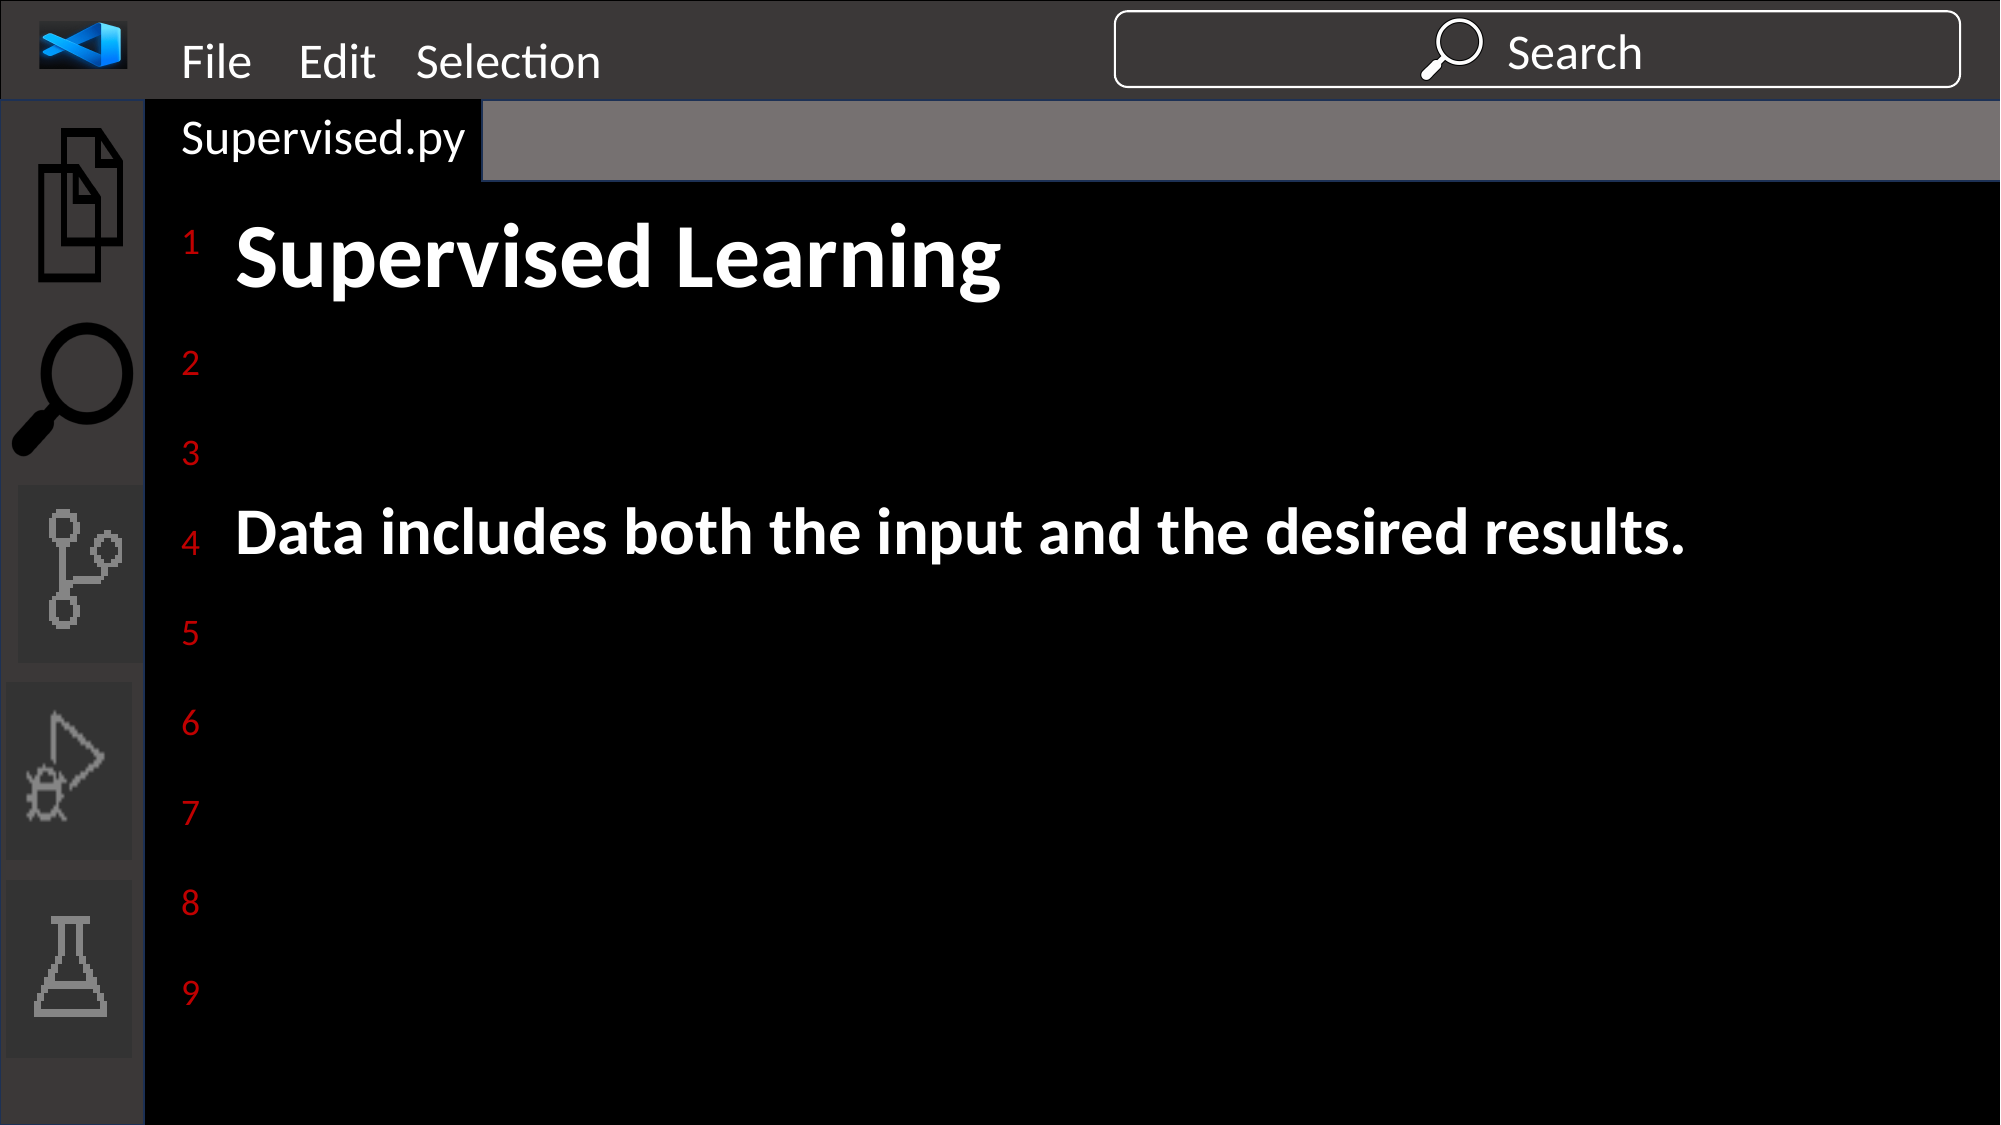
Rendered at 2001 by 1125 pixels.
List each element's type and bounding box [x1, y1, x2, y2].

text_box [0, 0, 2000, 1125]
